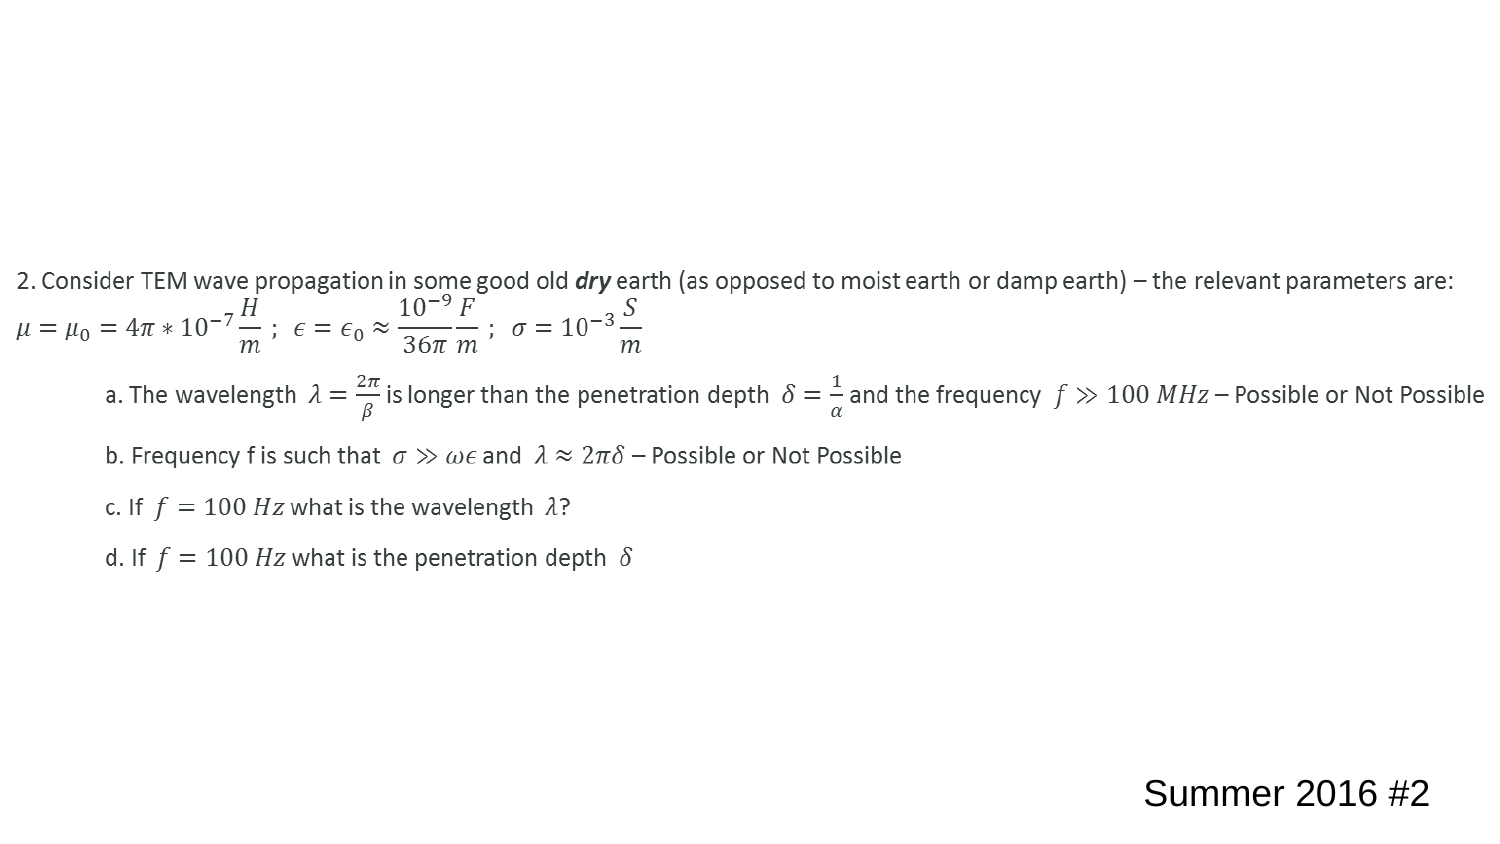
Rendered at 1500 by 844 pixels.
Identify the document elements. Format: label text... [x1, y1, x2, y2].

picture [0, 256, 1500, 588]
text_box Summer 2016 #2 [1128, 754, 1500, 844]
